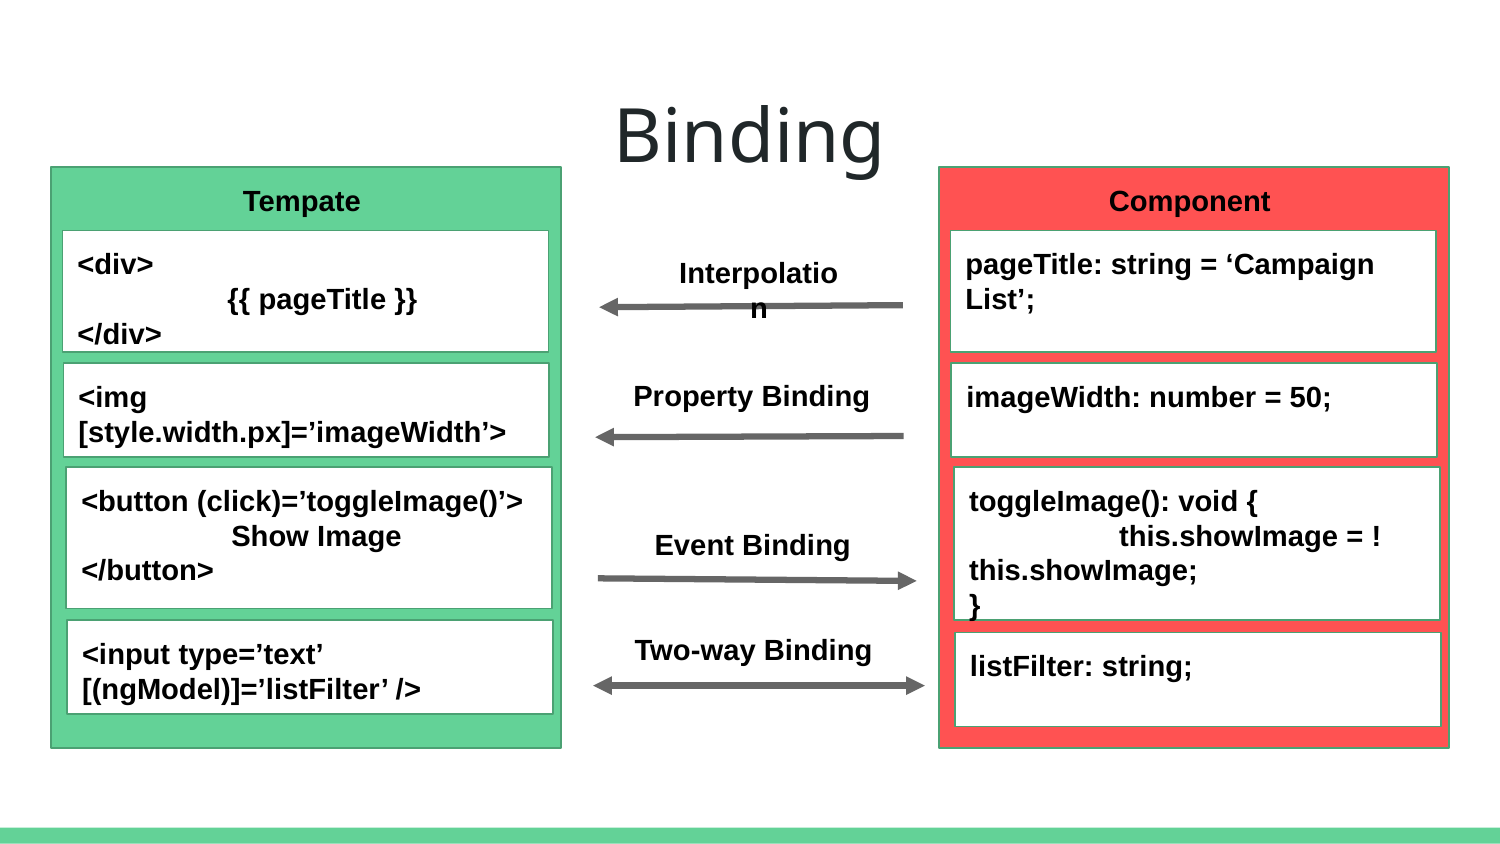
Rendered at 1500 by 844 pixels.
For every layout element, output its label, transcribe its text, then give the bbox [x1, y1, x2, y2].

text_box Event Binding [600, 511, 905, 566]
text_box Component [939, 166, 1449, 748]
text_box Interpolation [655, 239, 863, 294]
text_box imageWidth: number = 50; [951, 363, 1438, 458]
text_box pageTitle: string = ‘Campaign List’; [950, 230, 1437, 352]
text_box <input type=’text’ [(ngModel)]=’listFilter’ /> [67, 620, 553, 714]
text_box listFilter: string; [954, 632, 1441, 727]
text_box <img [style.width.px]=’imageWidth’> [63, 363, 550, 458]
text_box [597, 578, 917, 582]
title Binding [51, 72, 1449, 167]
text_box Property Binding [600, 362, 904, 417]
text_box Tempate [51, 166, 561, 748]
text_box <button (click)=’toggleImage()’> Show Image </button> [66, 466, 553, 609]
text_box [598, 304, 904, 308]
text_box <div> {{ pageTitle }} </div> [62, 230, 549, 352]
text_box toggleImage(): void { this.showImage = !this.showImage; } [954, 466, 1441, 620]
text_box Two-way Binding [601, 616, 906, 671]
